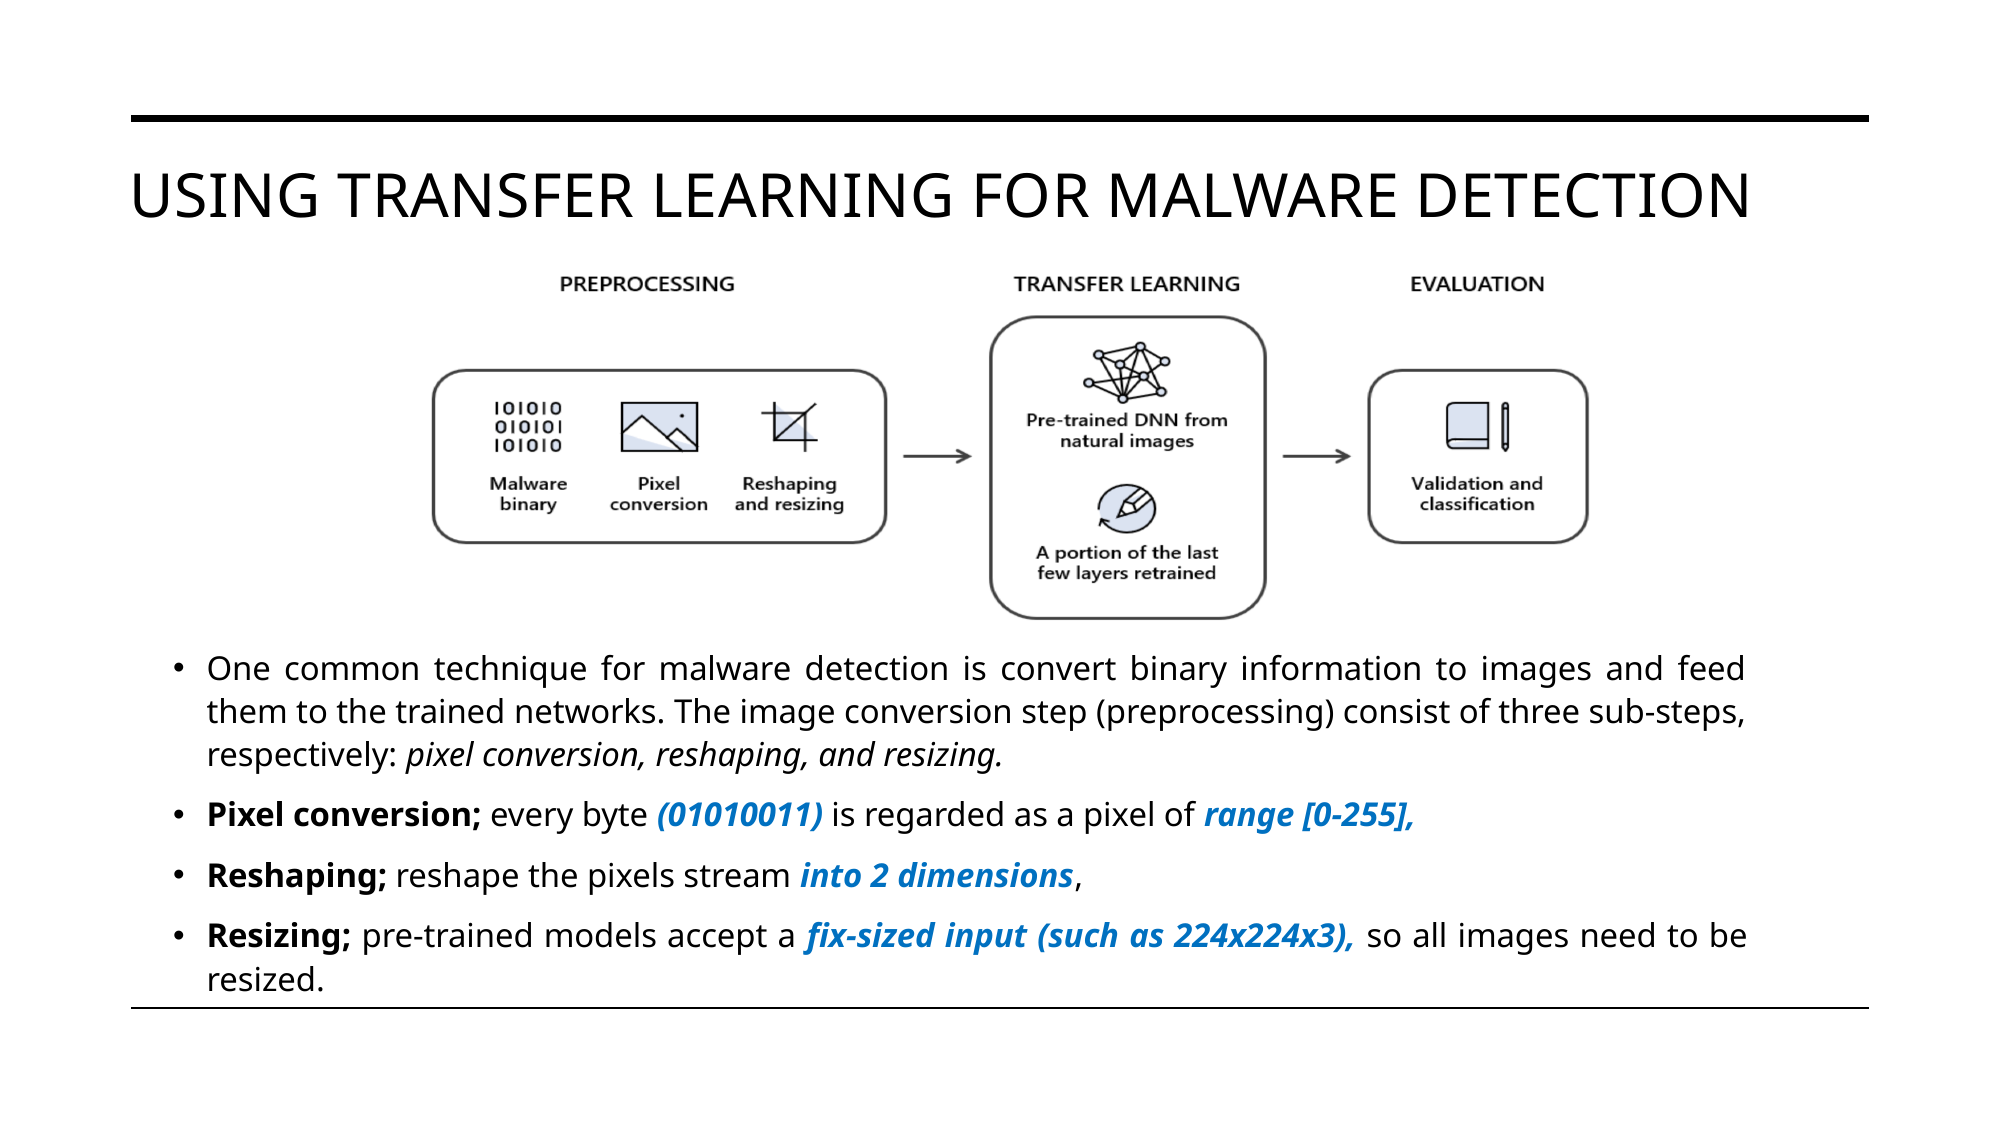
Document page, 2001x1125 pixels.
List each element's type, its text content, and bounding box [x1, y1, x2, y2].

title Using Transfer learning for malware detection [114, 149, 1939, 273]
picture [402, 239, 1621, 636]
list One common technique for malware detection is convert binary information to images and feed them to the trained networks. The image conversion step (preprocessing) consist of three sub-steps, respectively: pixel conversion, reshaping, and resizing. Pixel conversion; every byte (01010011) is regarded as a pixel of range [0-255], Reshaping; reshape the pixels stream into 2 dimensions, Resizing; pre-trained models accept a fix-sized input (such as 224x224x3), so all images need to be resized. [158, 635, 1764, 1008]
